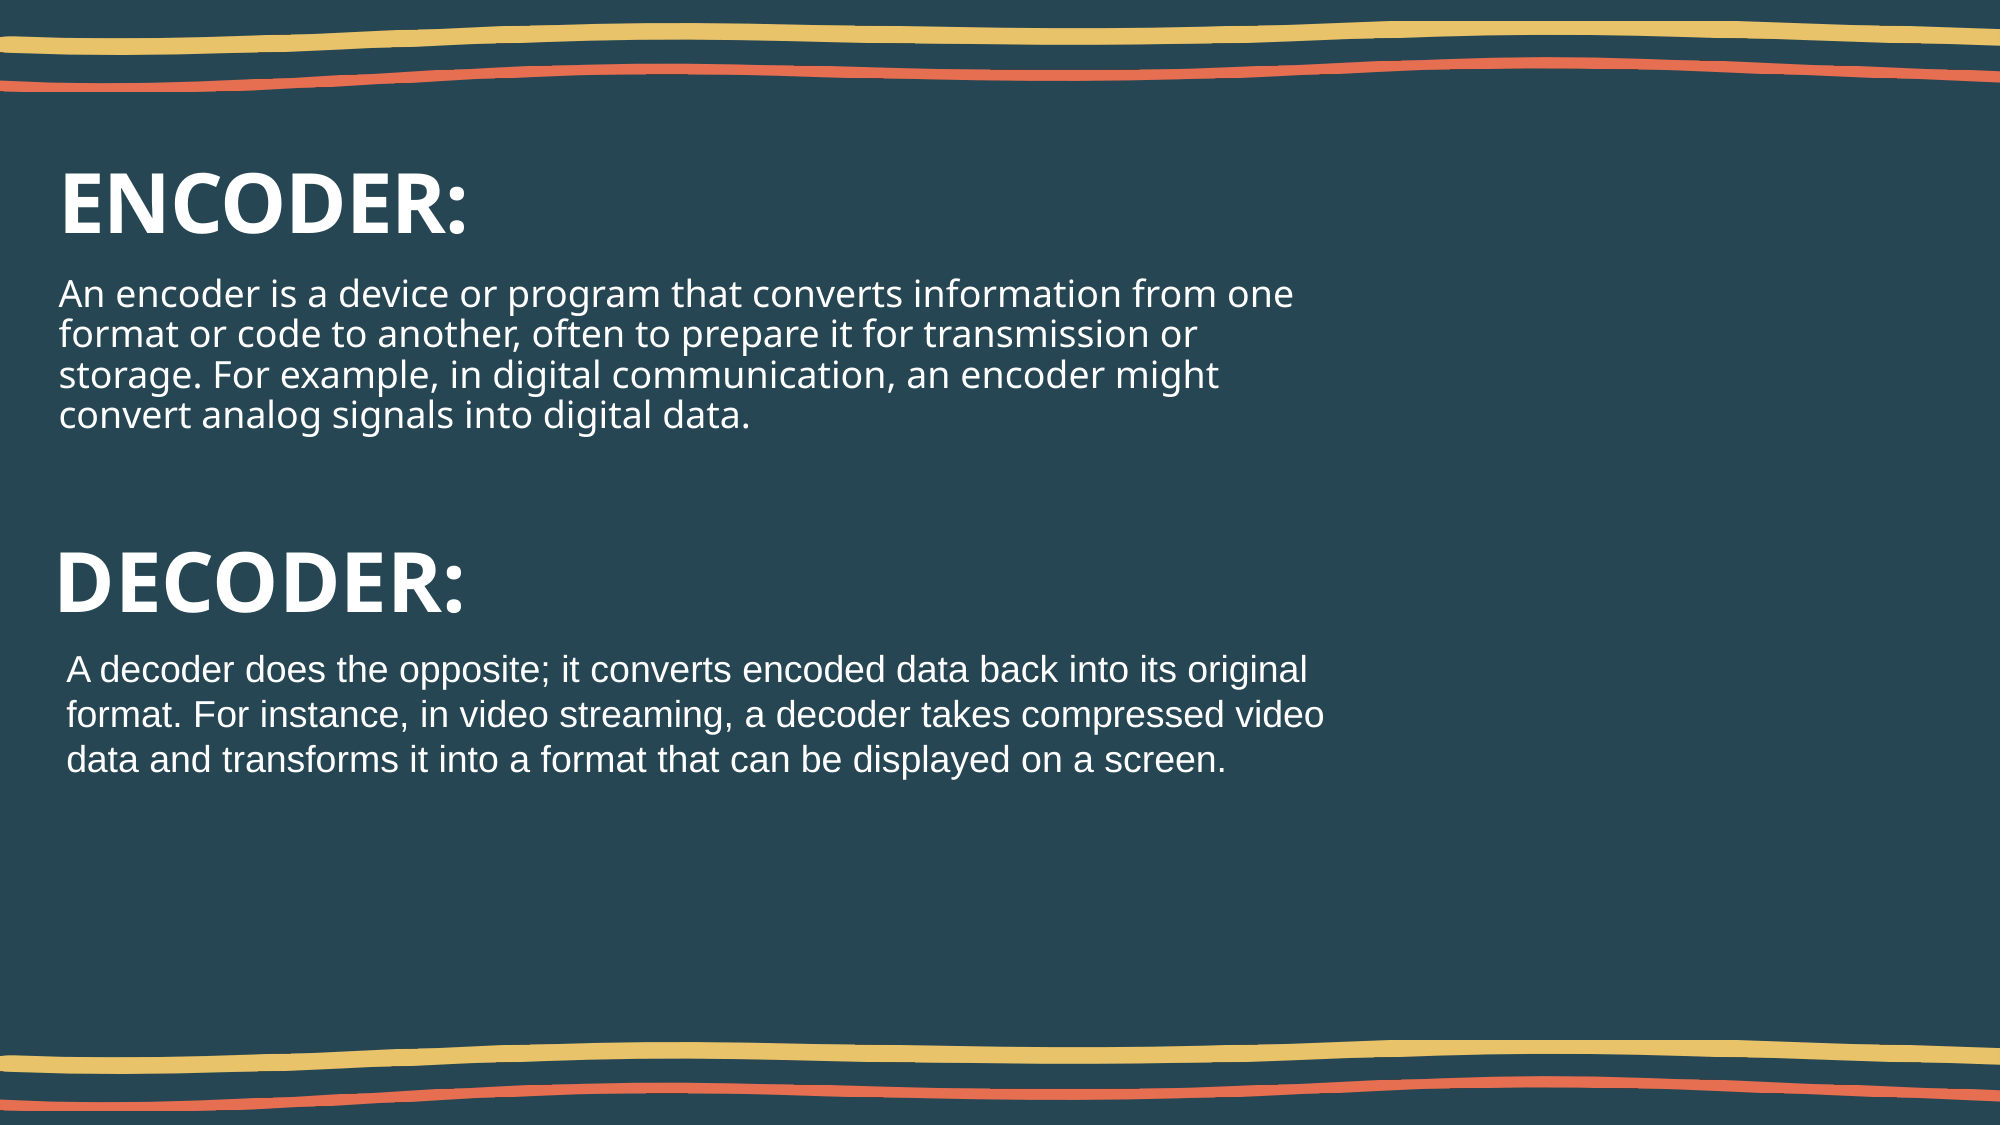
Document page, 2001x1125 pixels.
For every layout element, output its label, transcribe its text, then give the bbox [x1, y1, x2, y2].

list An encoder is a device or program that converts information from one format or code to another, often to prepare it for transmission or storage. For example, in digital communication, an encoder might convert analog signals into digital data. [58, 275, 1338, 527]
text_box A decoder does the opposite; it converts encoded data back into its original format. For instance, in video streaming, a decoder takes compressed video data and transforms it into a format that can be displayed on a screen. [51, 637, 1345, 788]
text_box DECODER: [39, 521, 1039, 637]
title ENCODER: [58, 149, 1558, 251]
picture [0, 21, 2000, 92]
picture [0, 1040, 2000, 1111]
